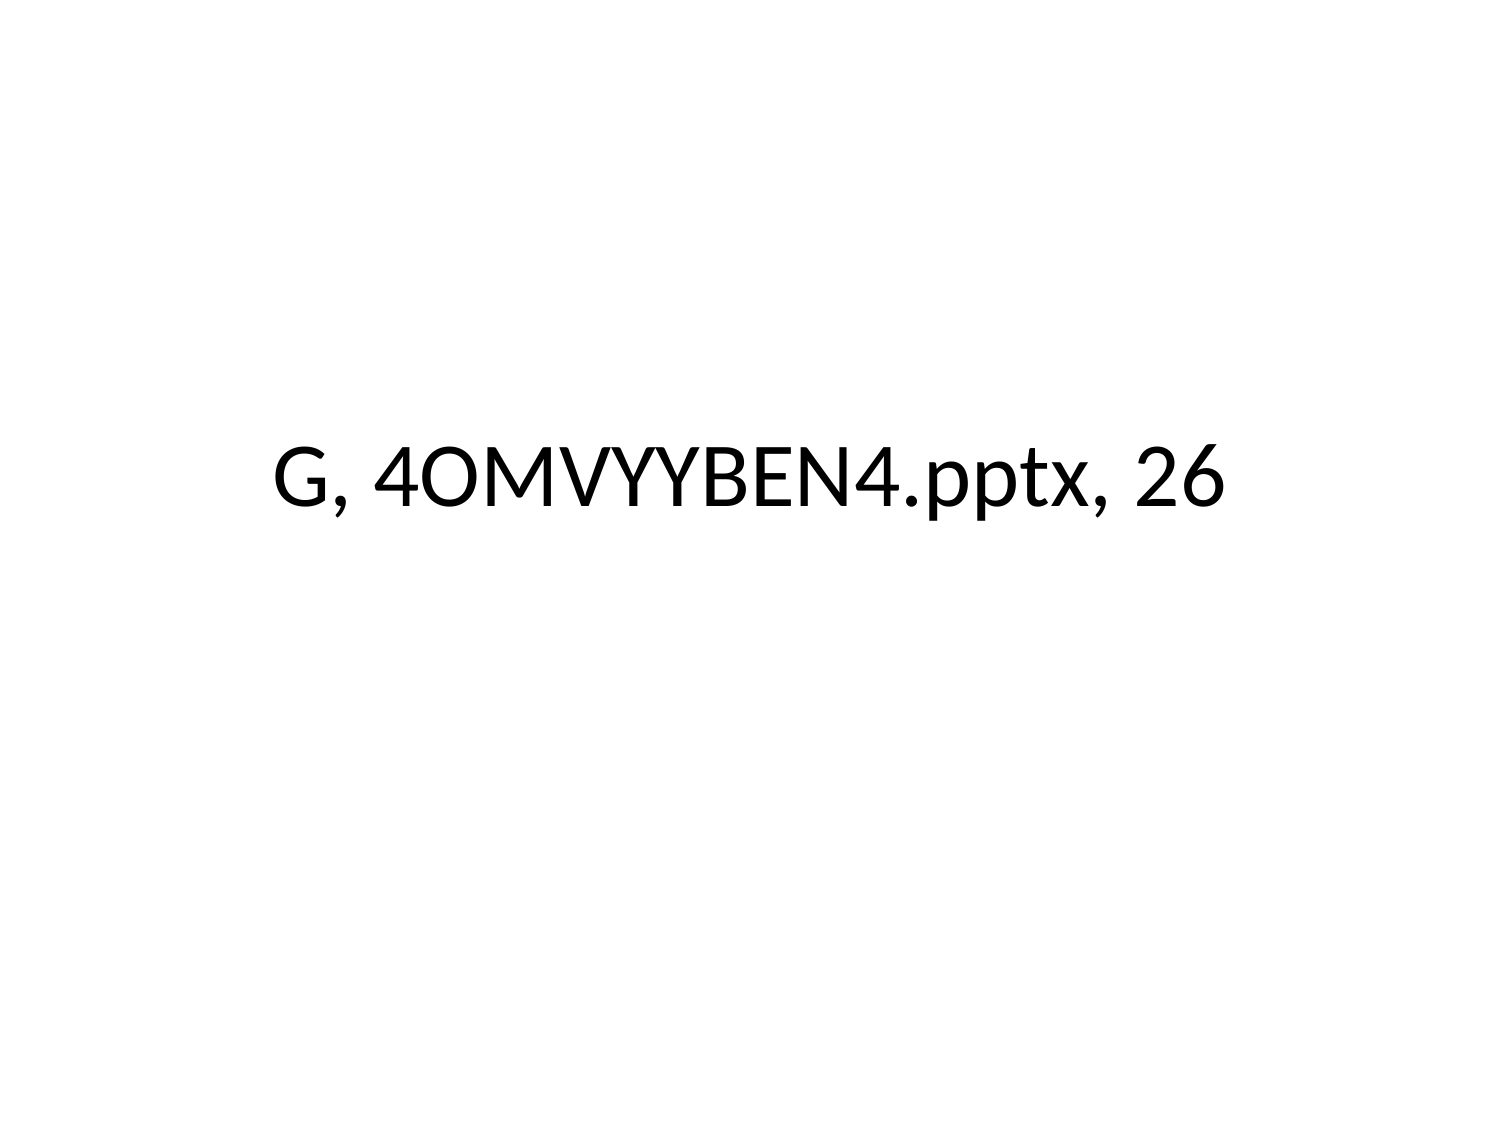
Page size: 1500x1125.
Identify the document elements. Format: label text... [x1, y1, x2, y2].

title G, 4OMVYYBEN4.pptx, 26 [112, 349, 1388, 591]
